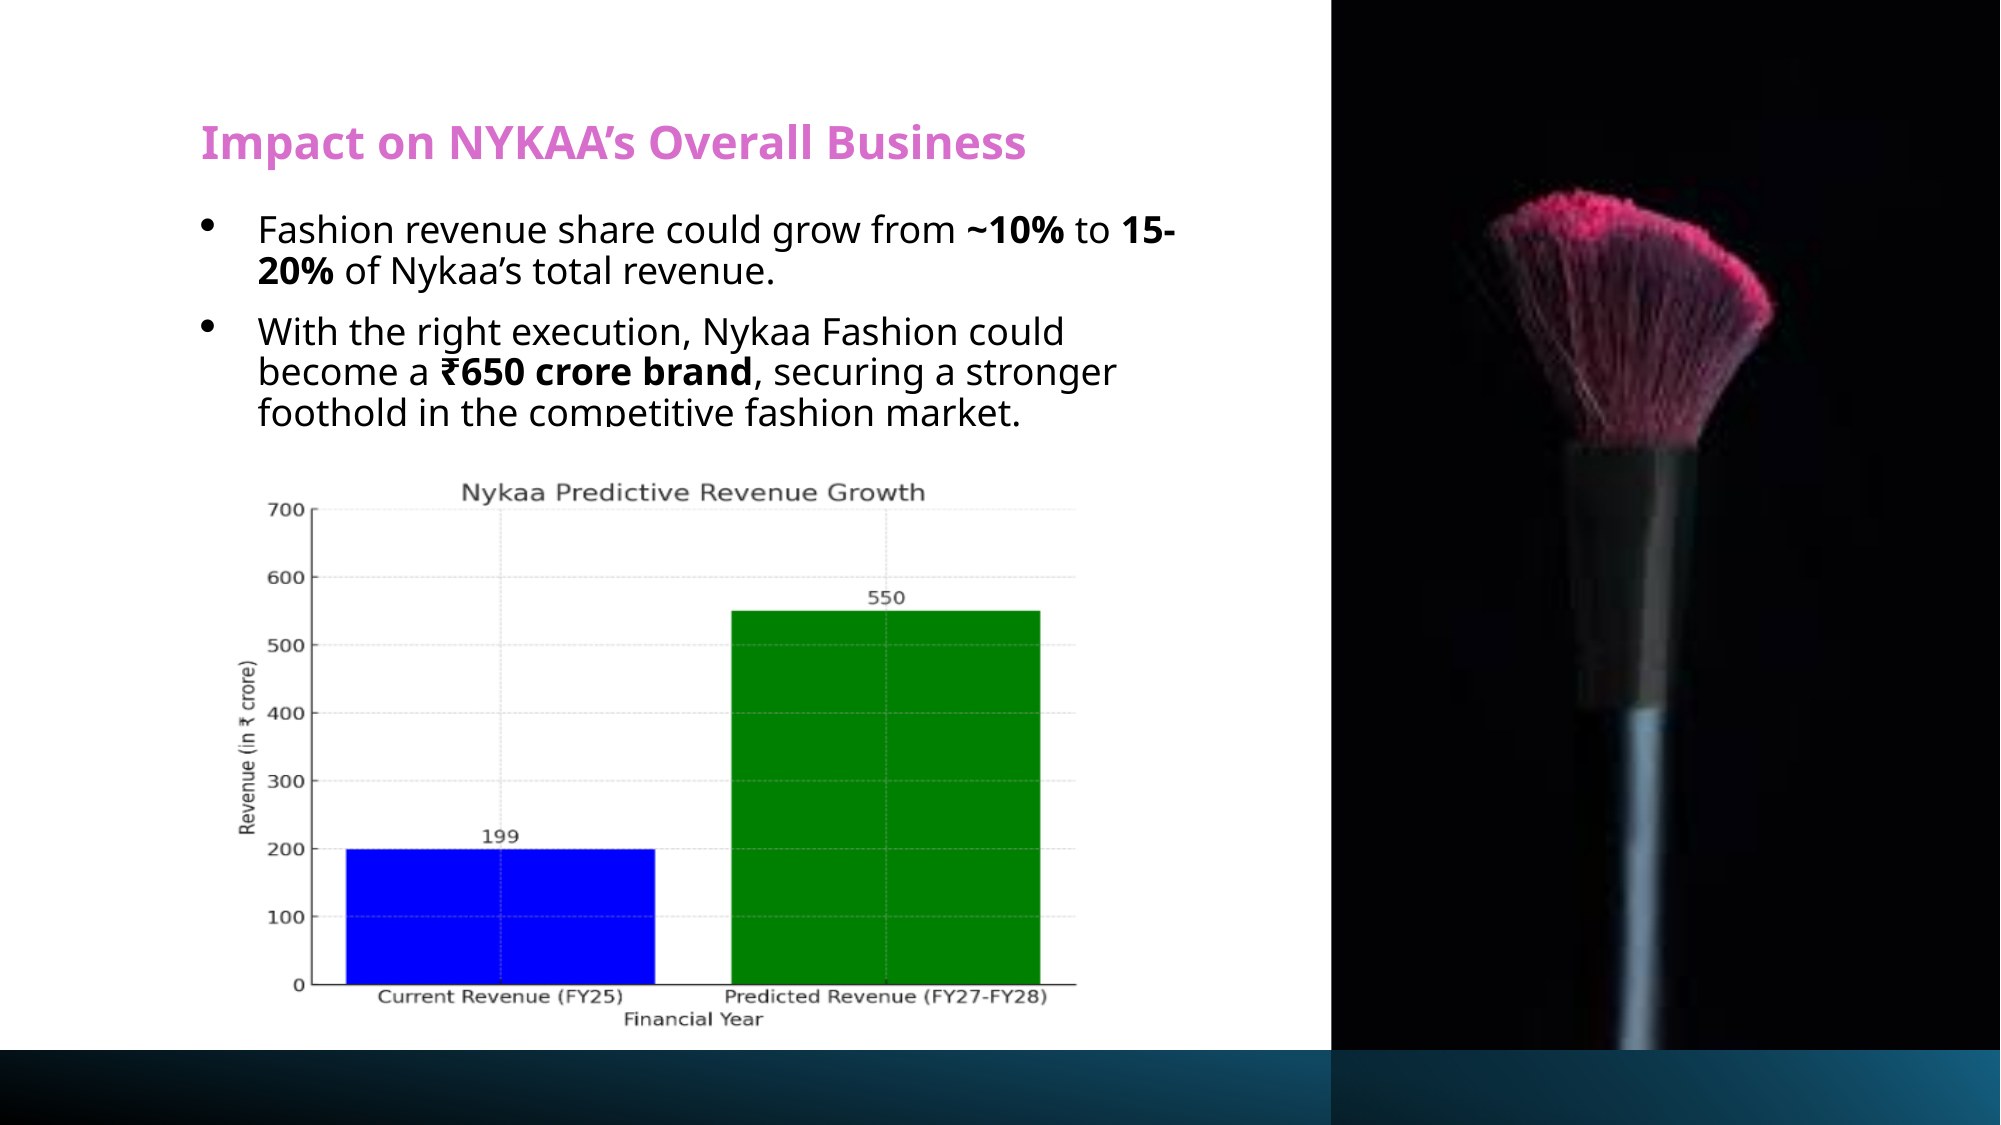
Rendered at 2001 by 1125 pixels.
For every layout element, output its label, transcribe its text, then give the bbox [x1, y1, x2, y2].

text_box [0, 1049, 1330, 1125]
text_box [1330, 1052, 2000, 1125]
picture [185, 427, 1200, 1044]
list Fashion revenue share could grow from ~10% to 15-20% of Nykaa’s total revenue. With the right execution, Nykaa Fashion could become a ₹650 crore brand, securing a stronger foothold in the competitive fashion market. [186, 203, 1200, 427]
text_box [0, 0, 1330, 1049]
title Impact on NYKAA’s Overall Business [186, 82, 1200, 177]
picture [1330, 0, 2000, 1052]
